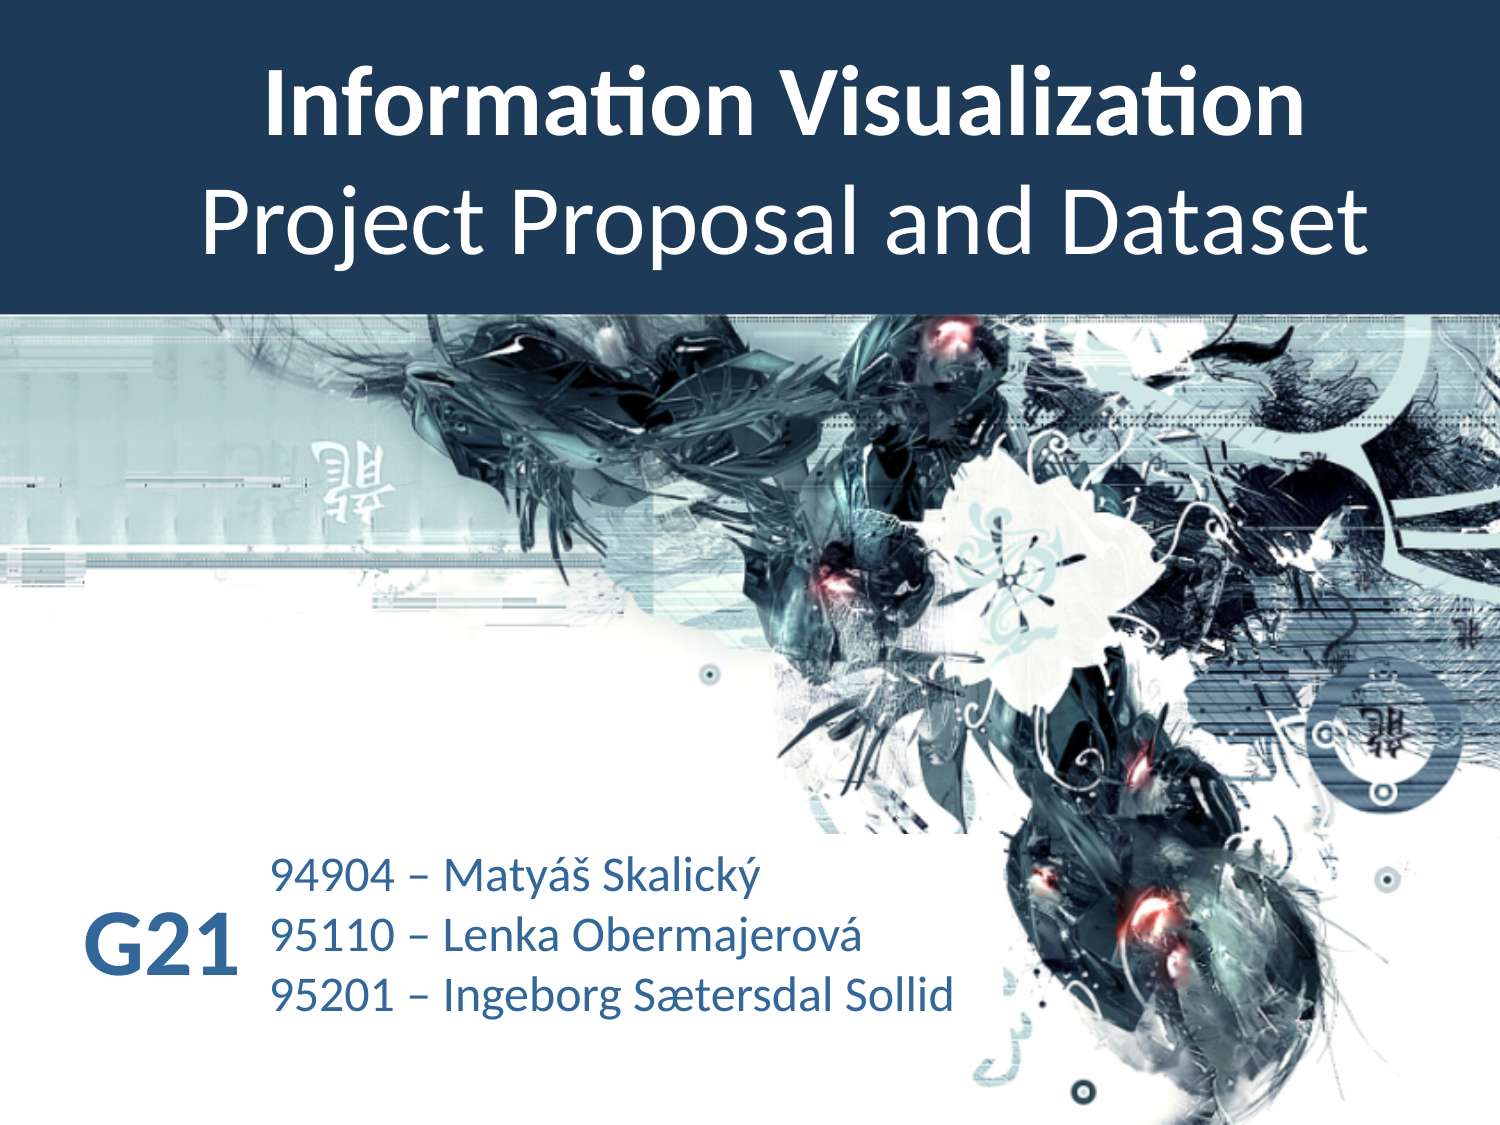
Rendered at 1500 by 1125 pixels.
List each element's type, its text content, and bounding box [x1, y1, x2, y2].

text_box 94904 – Matyáš Skalický 95110 – Lenka Obermajerová 95201 – Ingeborg Sætersdal Sollid [253, 834, 1004, 1059]
title Information Visualization Project Proposal and Dataset [0, 0, 1500, 315]
list G21 [0, 750, 325, 1125]
picture [0, 315, 1500, 1125]
